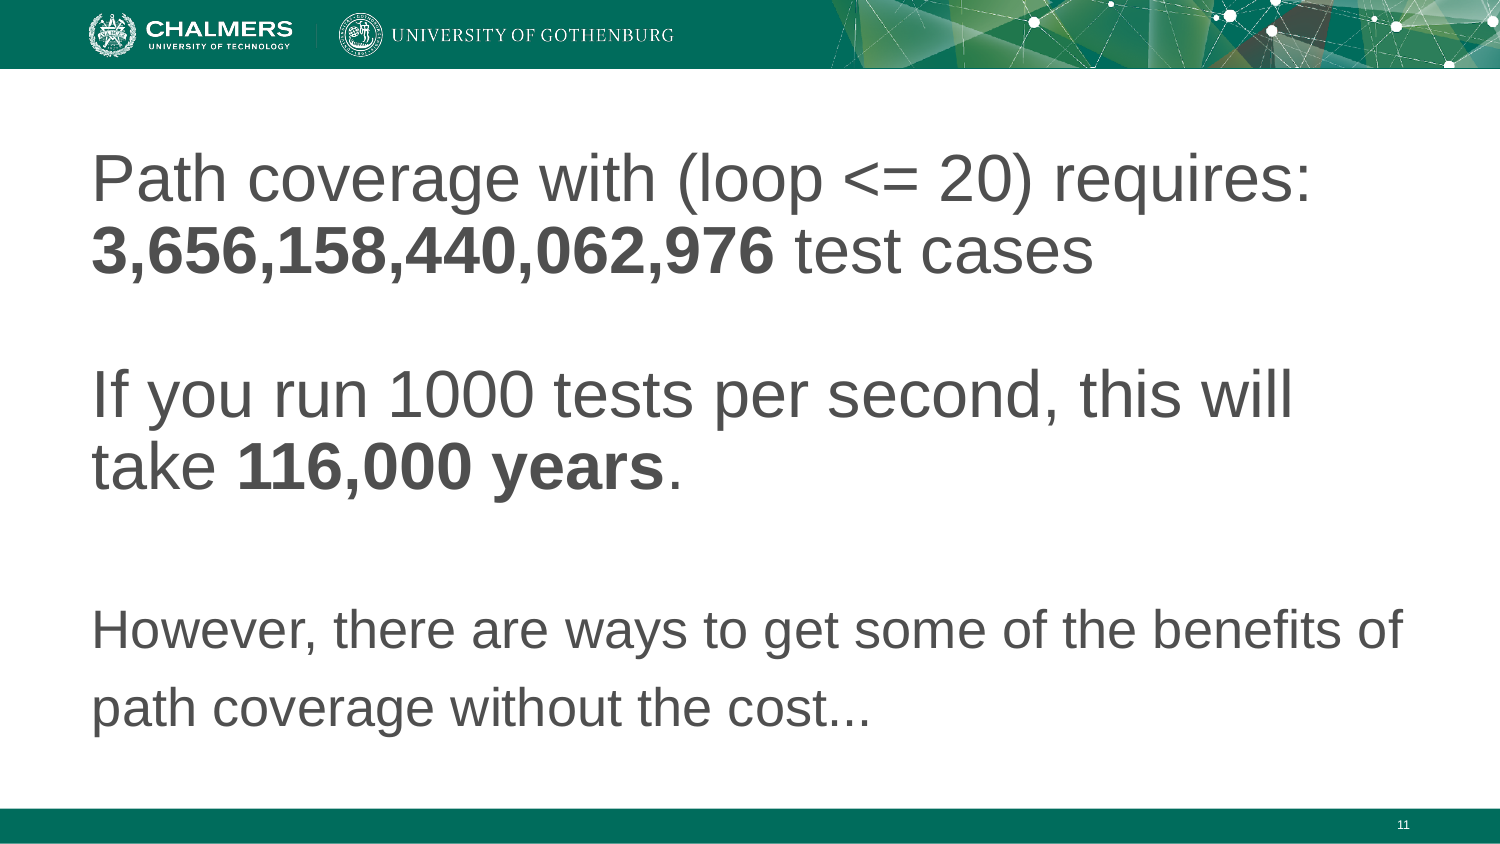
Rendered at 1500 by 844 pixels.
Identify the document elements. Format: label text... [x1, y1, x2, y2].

picture [759, 0, 1500, 68]
slide_number ‹#› [1074, 809, 1425, 844]
picture [64, 0, 696, 85]
list Path coverage with (loop <= 20) requires: 3,656,158,440,062,976 test cases If you run 1000 tests per second, this will take 116,000 years. However, there are ways to get some of the benefits of path coverage without the cost... [76, 136, 1426, 782]
